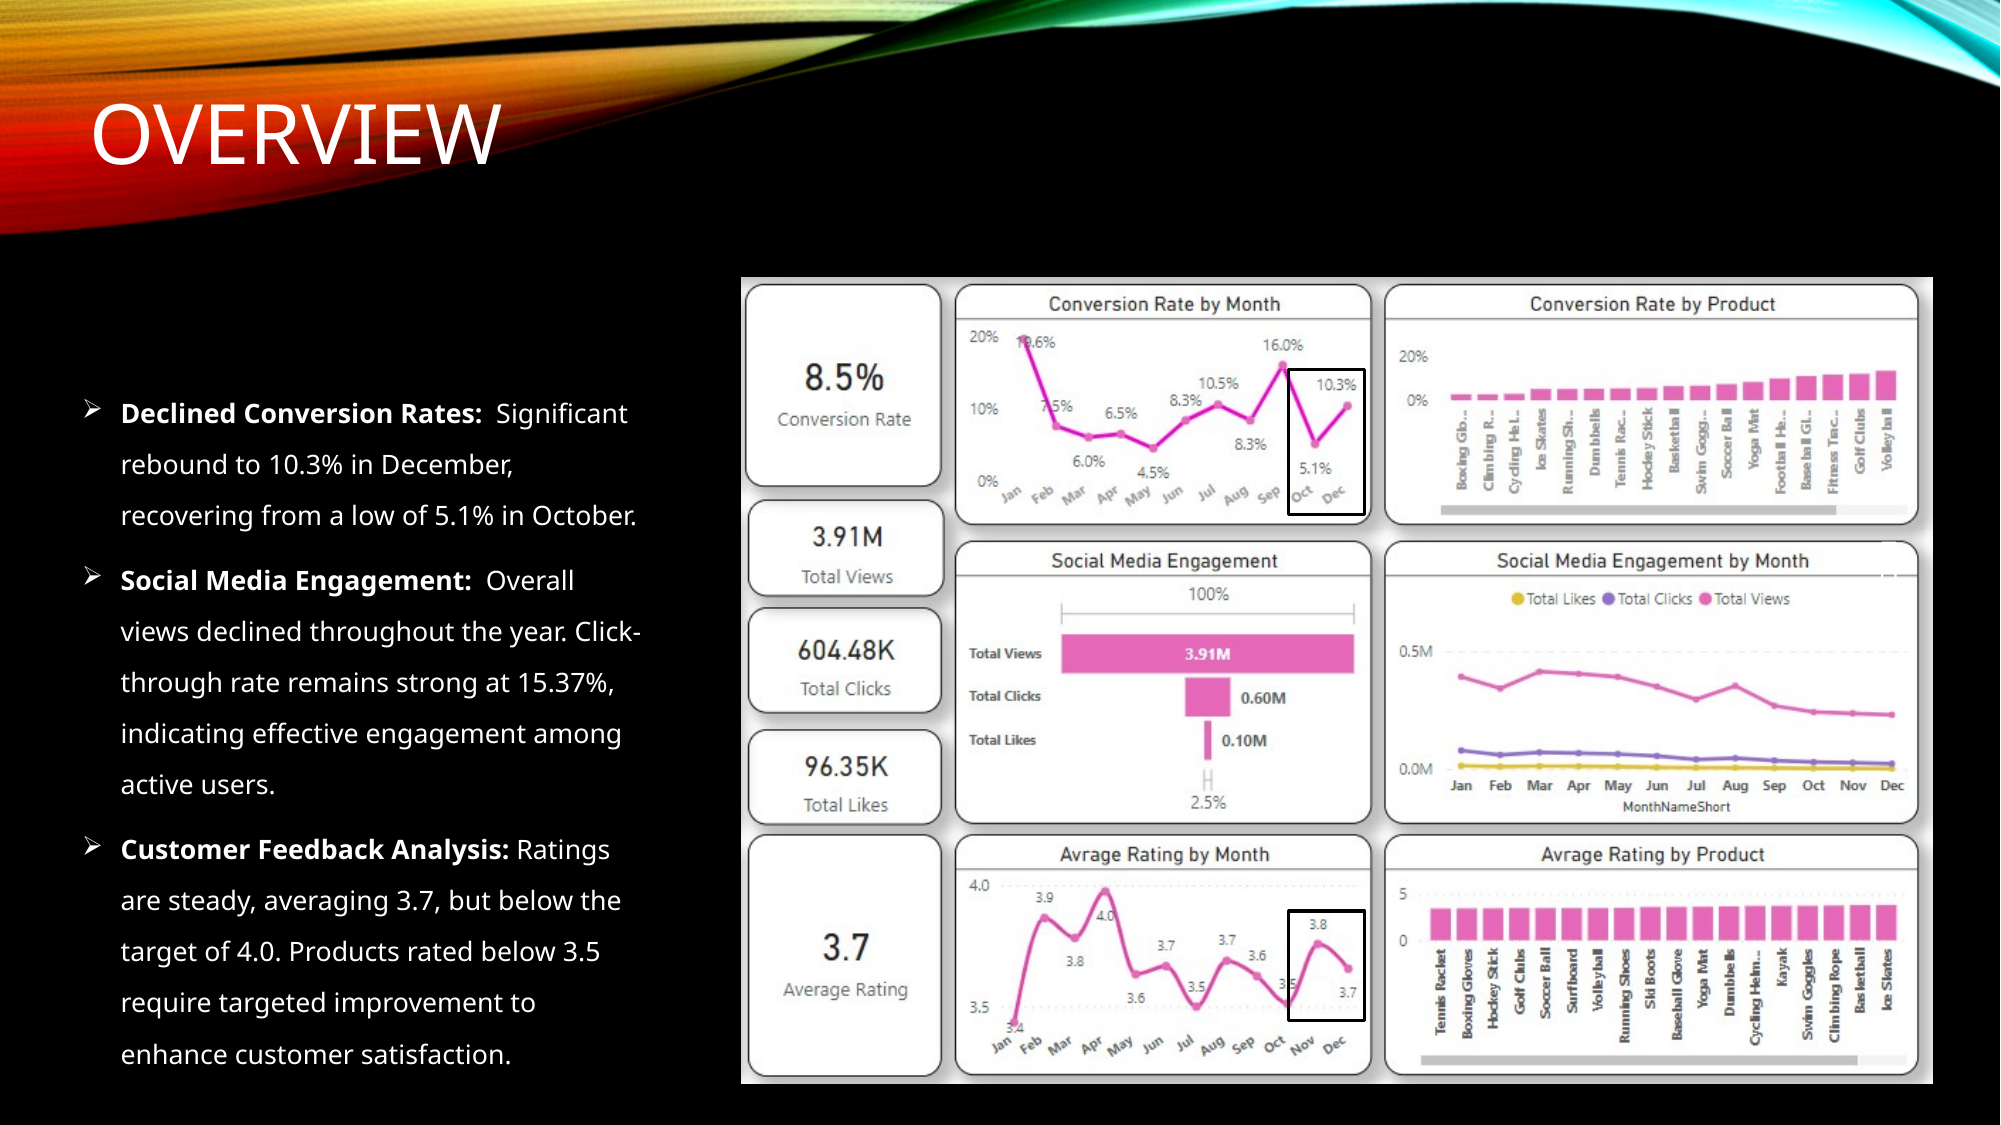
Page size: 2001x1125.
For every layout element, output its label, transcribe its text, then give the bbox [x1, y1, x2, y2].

title Overview [0, 69, 519, 206]
picture [0, 0, 2000, 237]
list Declined Conversion Rates: Significant rebound to 10.3% in December, recovering from a low of 5.1% in October. Social Media Engagement: Overall views declined throughout the year. Click-through rate remains strong at 15.37%, indicating effective engagement among active users. Customer Feedback Analysis: Ratings are steady, averaging 3.7, but below the target of 4.0. Products rated below 3.5 require targeted improvement to enhance customer satisfaction. [67, 369, 665, 1084]
picture [741, 276, 1934, 1084]
